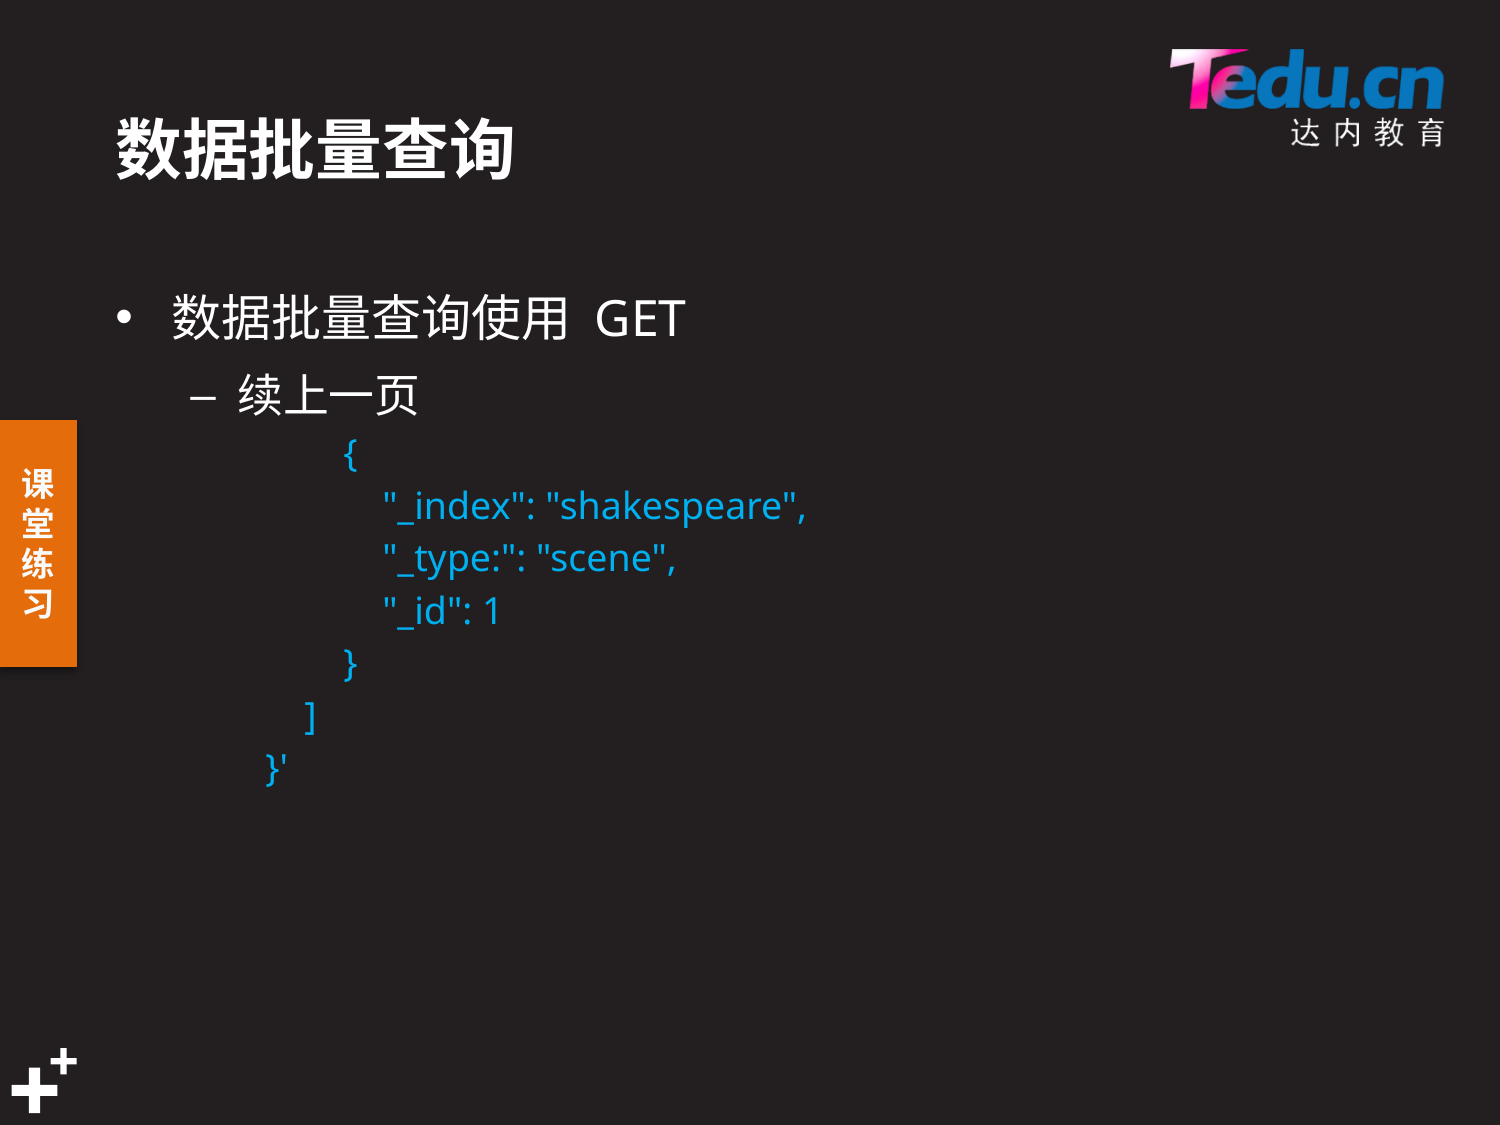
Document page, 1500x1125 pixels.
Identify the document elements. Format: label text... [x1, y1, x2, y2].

list 数据批量查询使用 GET 续上一页 { "_index": "shakespeare", "_type:": "scene", "_id": 1 } ] }' [100, 267, 1349, 822]
picture [1157, 35, 1459, 162]
title 数据批量查询 [100, 89, 1211, 207]
